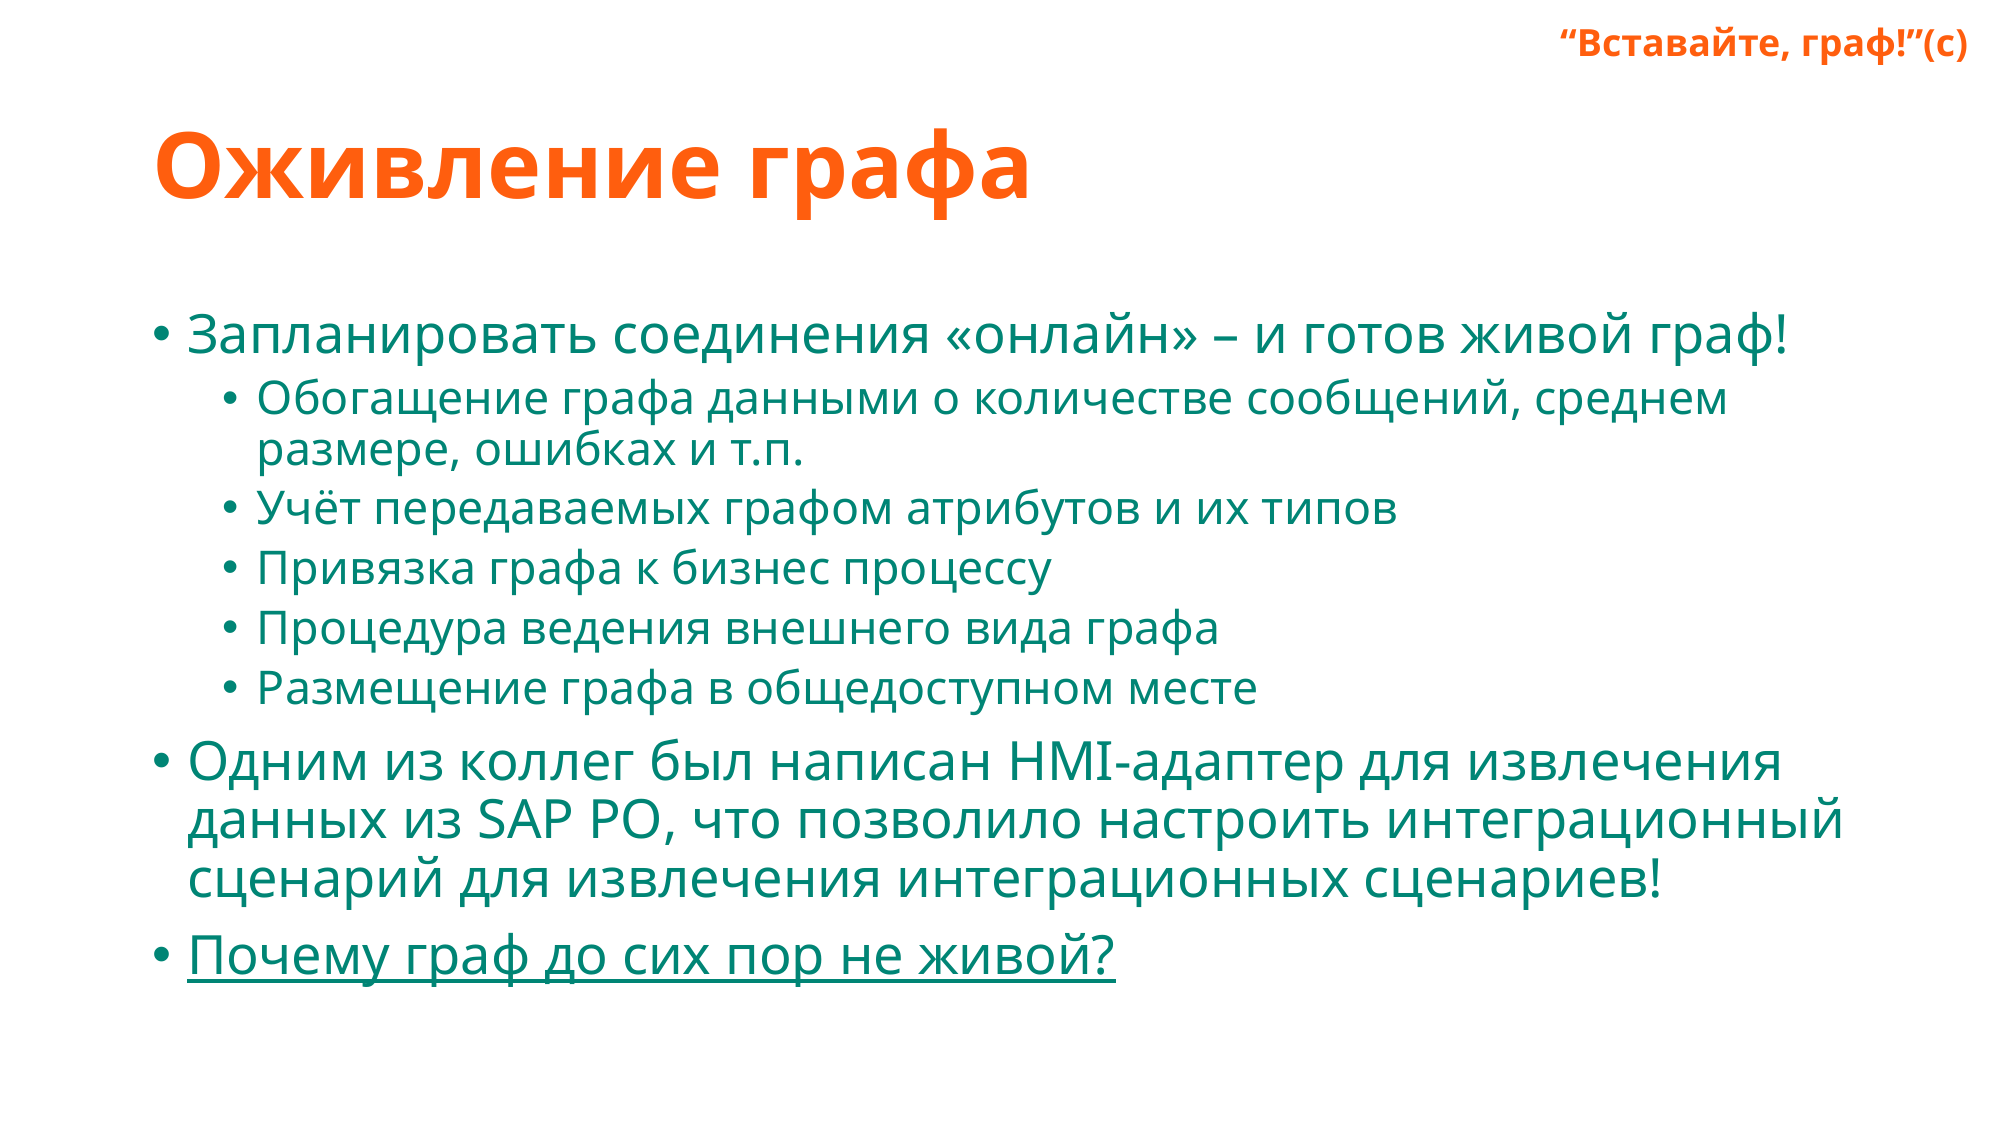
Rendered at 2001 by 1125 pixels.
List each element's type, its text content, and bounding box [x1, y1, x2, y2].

text_box Оживление графа [137, 59, 1863, 278]
text_box “Вставайте, граф!”(с) [1545, 11, 1993, 72]
text_box Запланировать соединения «онлайн» – и готов живой граф! Обогащение графа данными о количестве сообщений, среднем размере, ошибках и т.п. Учёт передаваемых графом атрибутов и их типов Привязка графа к бизнес процессу Процедура ведения внешнего вида графа Размещение графа в общедоступном месте Одним из коллег был написан HMI-адаптер для извлечения данных из SAP PO, что позволило настроить интеграционный сценарий для извлечения интеграционных сценариев! Почему граф до сих пор не живой? [137, 299, 1863, 1014]
